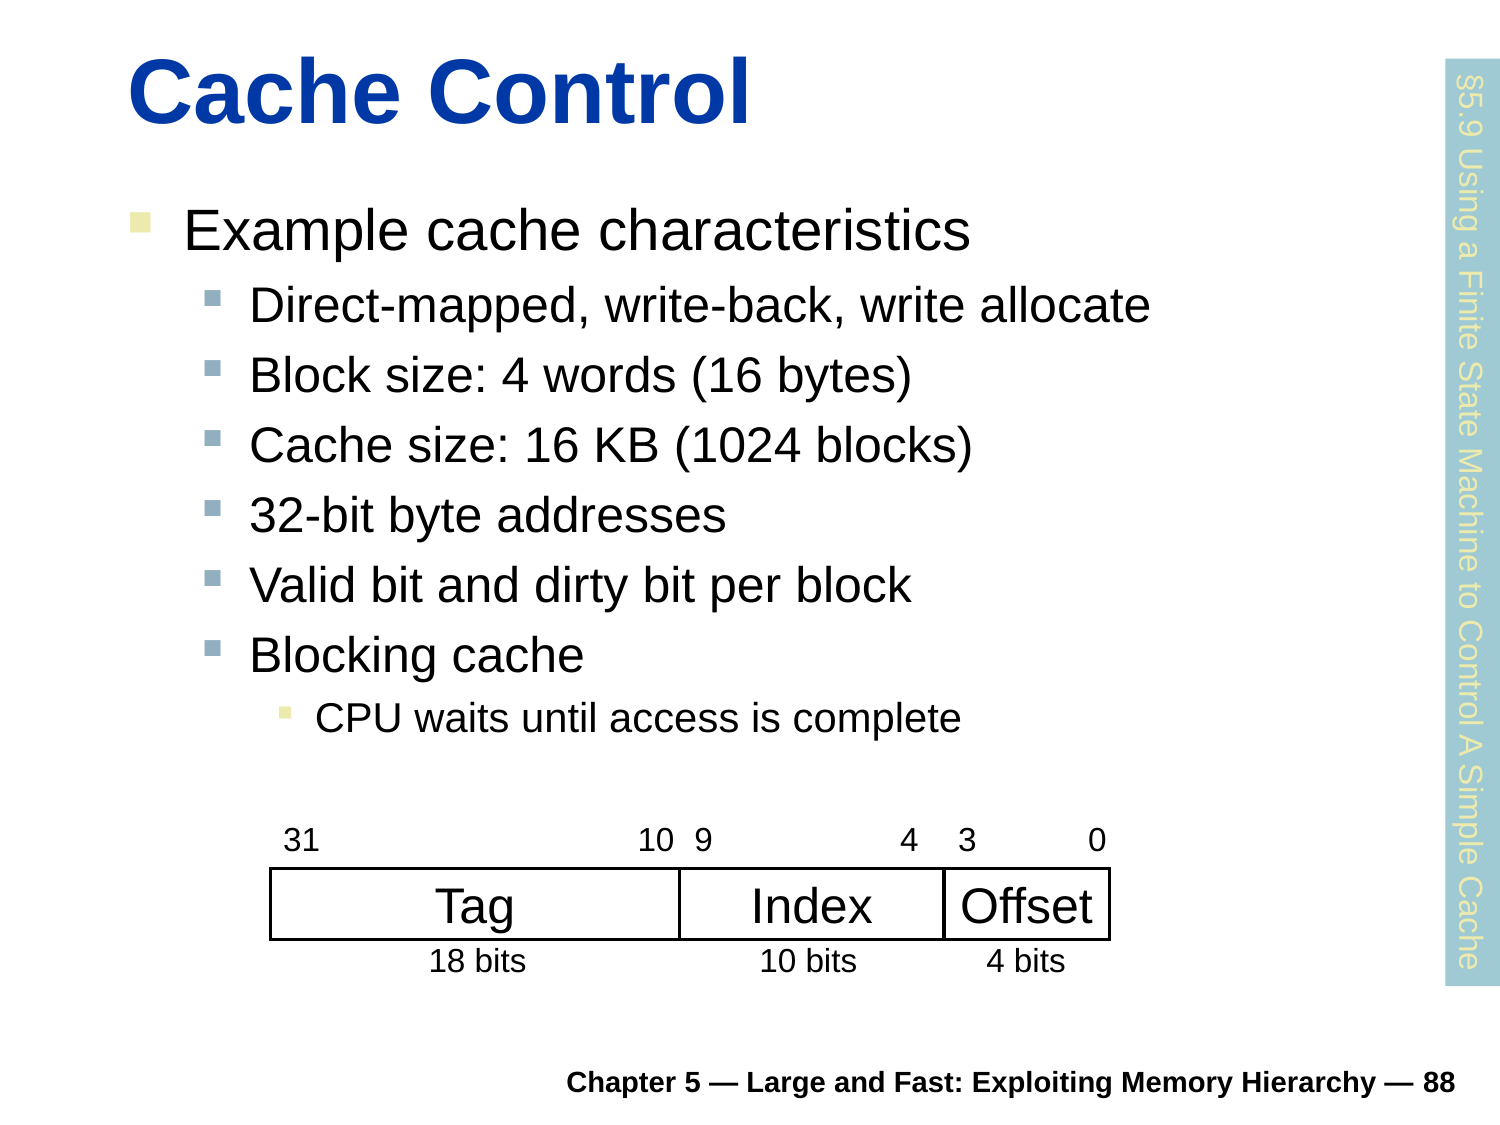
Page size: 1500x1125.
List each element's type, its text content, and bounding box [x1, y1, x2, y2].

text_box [265, 810, 1124, 993]
list Example cache characteristics Direct-mapped, write-back, write allocate Block size: 4 words (16 bytes) Cache size: 16 KB (1024 blocks) 32-bit byte addresses Valid bit and dirty bit per block Blocking cache CPU waits until access is complete [112, 184, 1445, 799]
text_box §5.9 Using a Finite State Machine to Control A Simple Cache [1445, 58, 1500, 987]
title Cache Control [112, 23, 1468, 149]
footer Chapter 5 — Large and Fast: Exploiting Memory Hierarchy — 88 [277, 1046, 1471, 1106]
